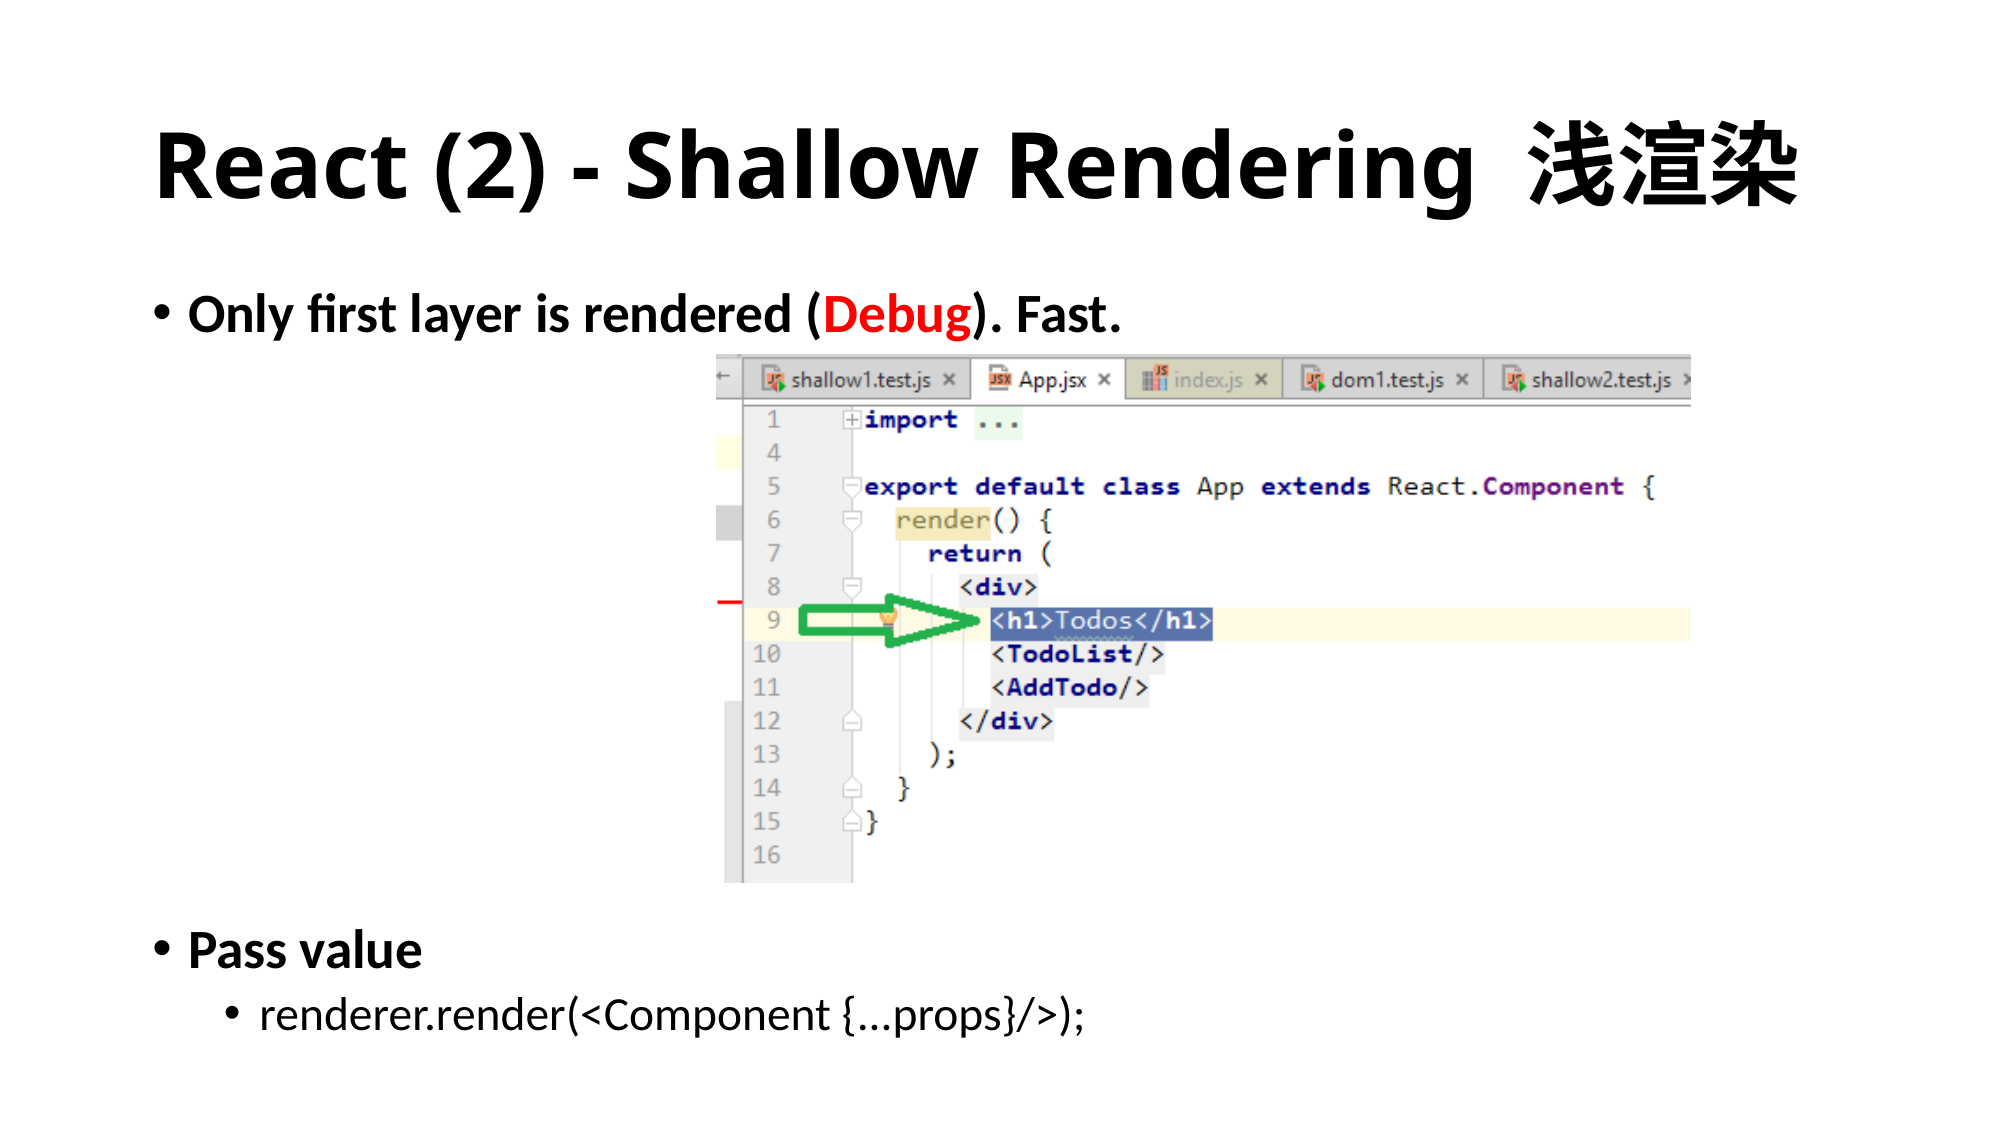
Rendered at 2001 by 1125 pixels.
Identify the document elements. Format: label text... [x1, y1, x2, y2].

title React (2) - Shallow Rendering 浅渲染 [137, 59, 1863, 277]
list Only first layer is rendered (Debug). Fast. Pass value renderer.render(<Component {...props}/>); [137, 277, 1863, 1057]
picture [716, 354, 1691, 883]
